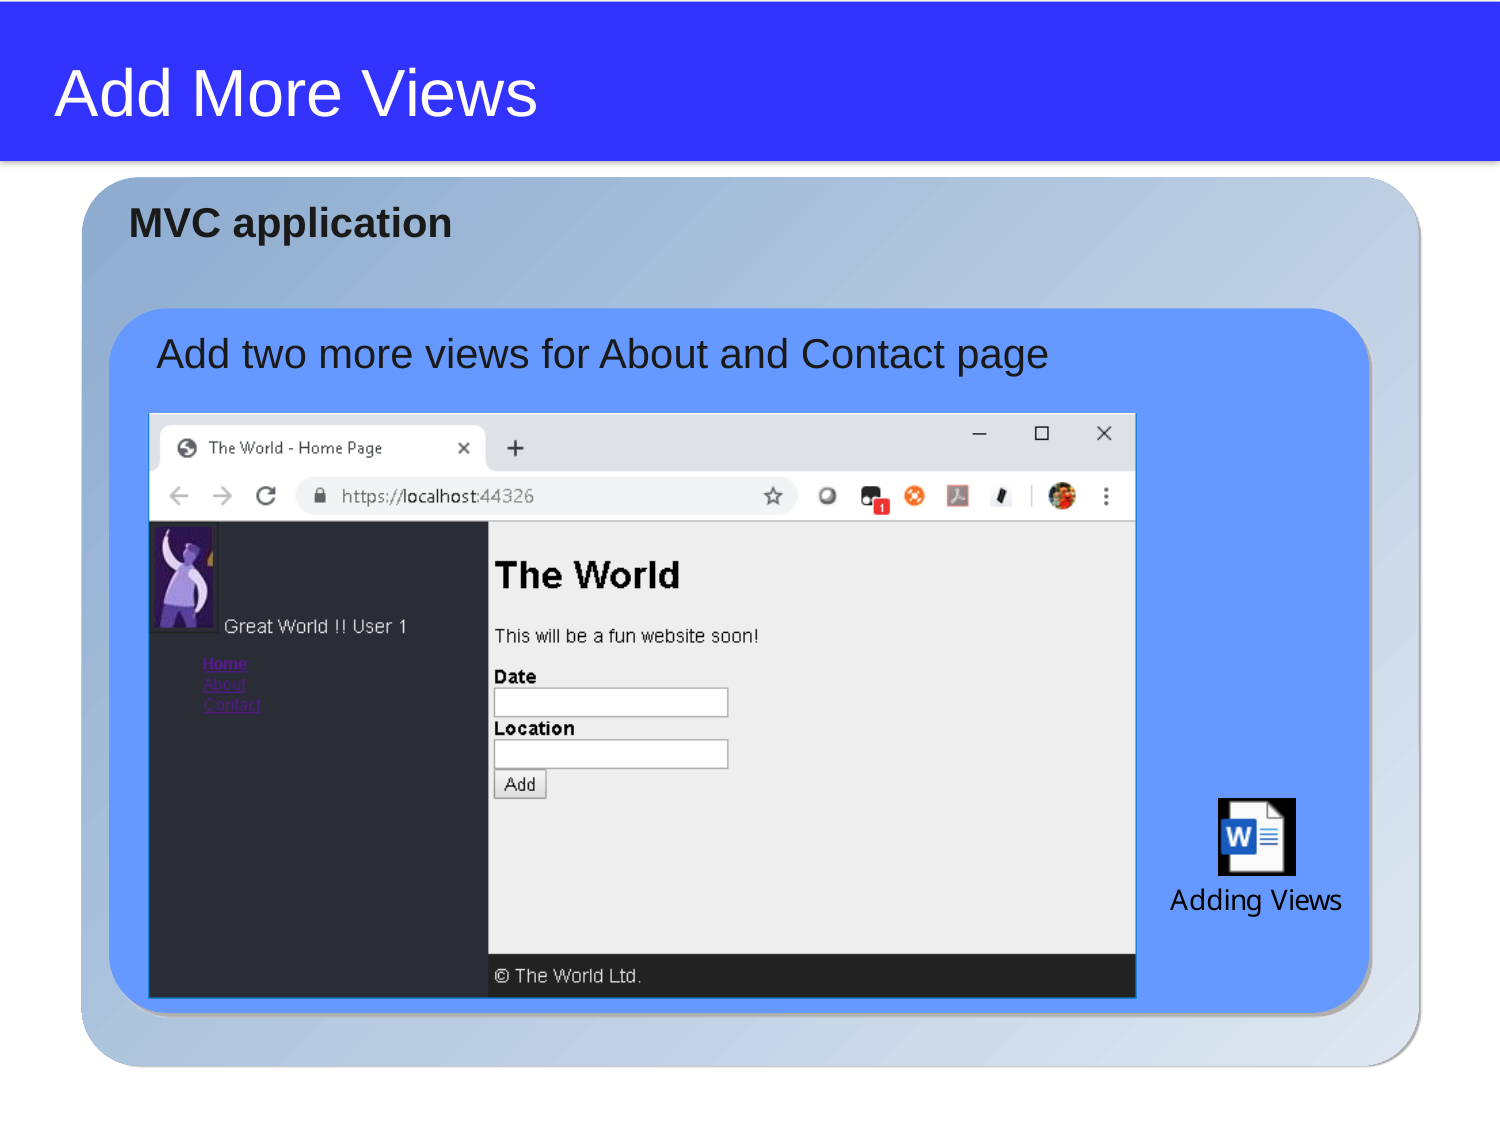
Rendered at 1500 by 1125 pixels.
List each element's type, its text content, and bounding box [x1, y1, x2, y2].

text_box Add two more views for About and Contact page [109, 308, 1370, 1014]
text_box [1142, 798, 1370, 999]
title Add More Views [40, 42, 1467, 135]
text_box MVC application [81, 177, 1419, 1066]
picture [148, 413, 1137, 999]
